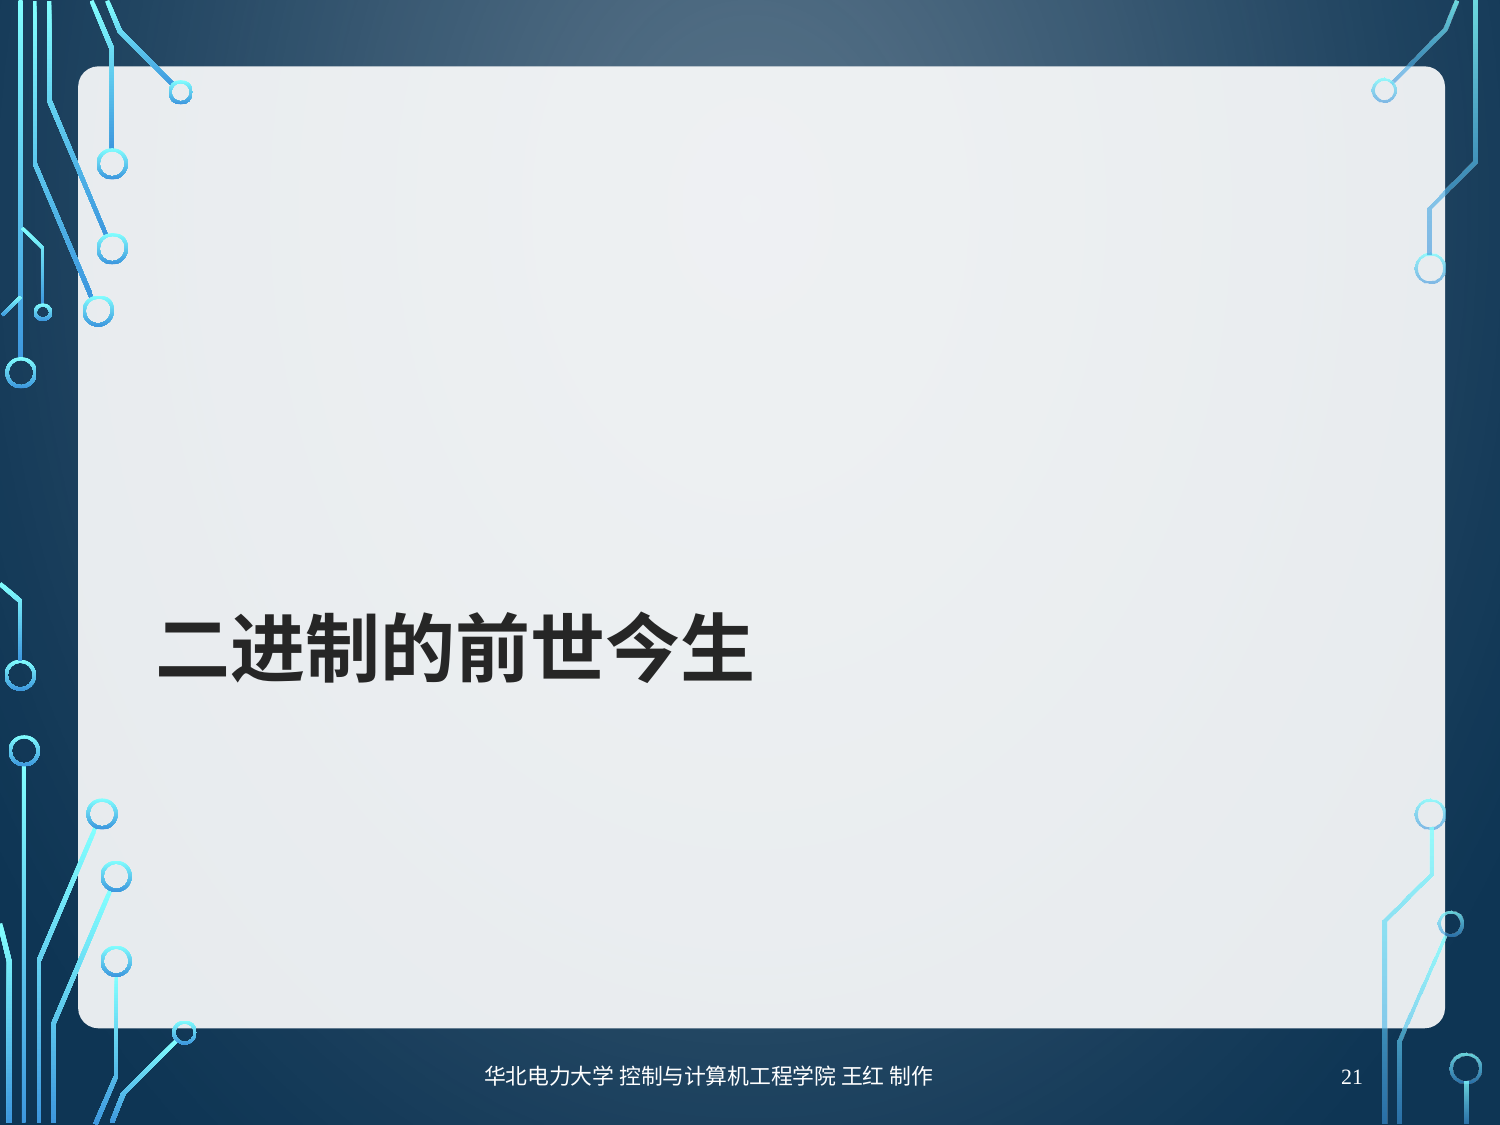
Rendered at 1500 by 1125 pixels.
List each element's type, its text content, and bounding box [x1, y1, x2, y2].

footer 华北电力大学 控制与计算机工程学院 王红 制作 [324, 1046, 1093, 1106]
title 二进制的前世今生 [140, 232, 1360, 701]
slide_number 21 [1283, 1046, 1379, 1106]
